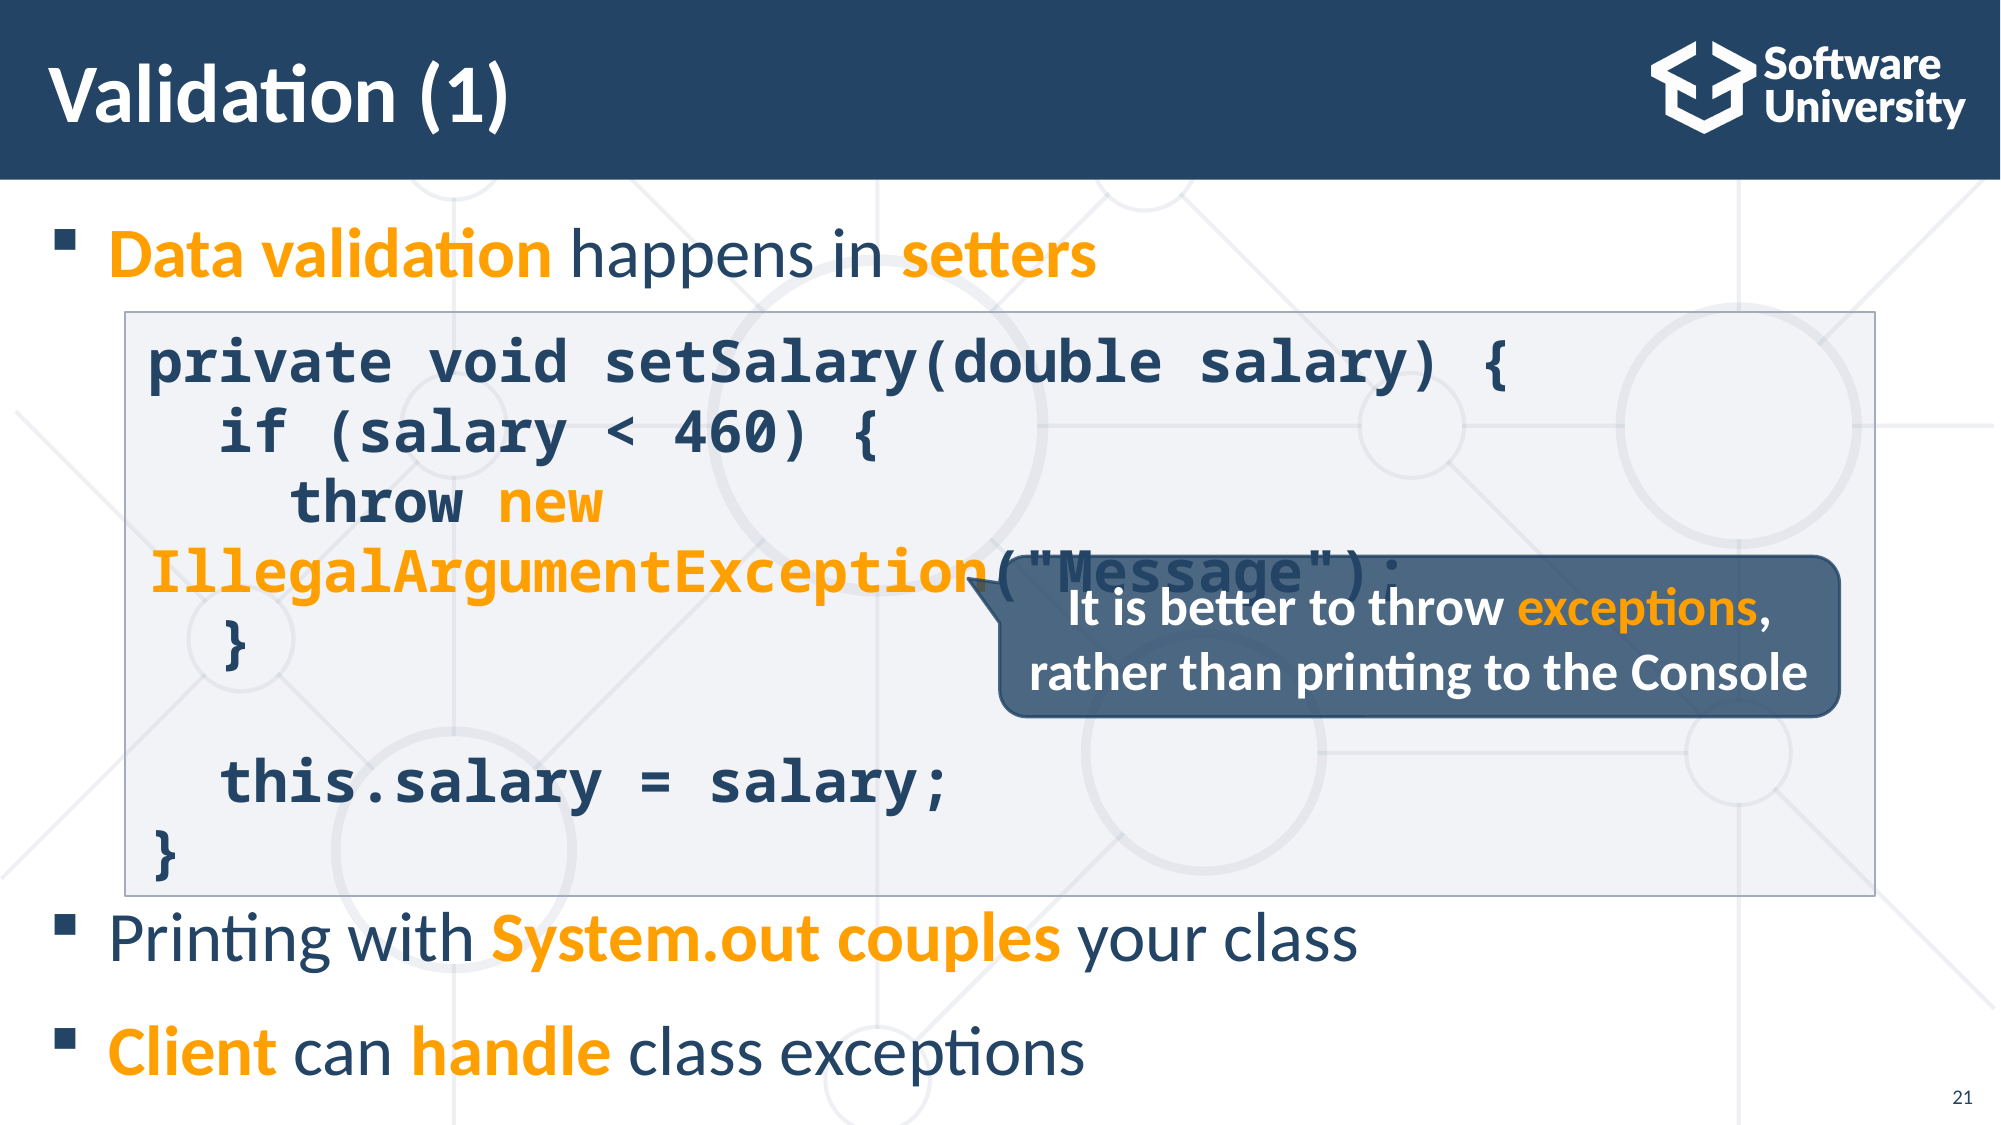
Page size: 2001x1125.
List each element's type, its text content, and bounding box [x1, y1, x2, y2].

picture [1651, 41, 1966, 134]
text_box private void setSalary(double salary) { if (salary < 460) { throw new IllegalArgumentException("Message"); } this.salary = salary; } [124, 312, 1875, 896]
slide_number 21 [1927, 1067, 1989, 1117]
list Data validation happens in setters Printing with System.out couples your class Client can handle class exceptions [31, 196, 1970, 1104]
title Validation (1) [31, 16, 1625, 162]
text_box It is better to throw exceptions, rather than printing to the Console [966, 554, 1842, 719]
